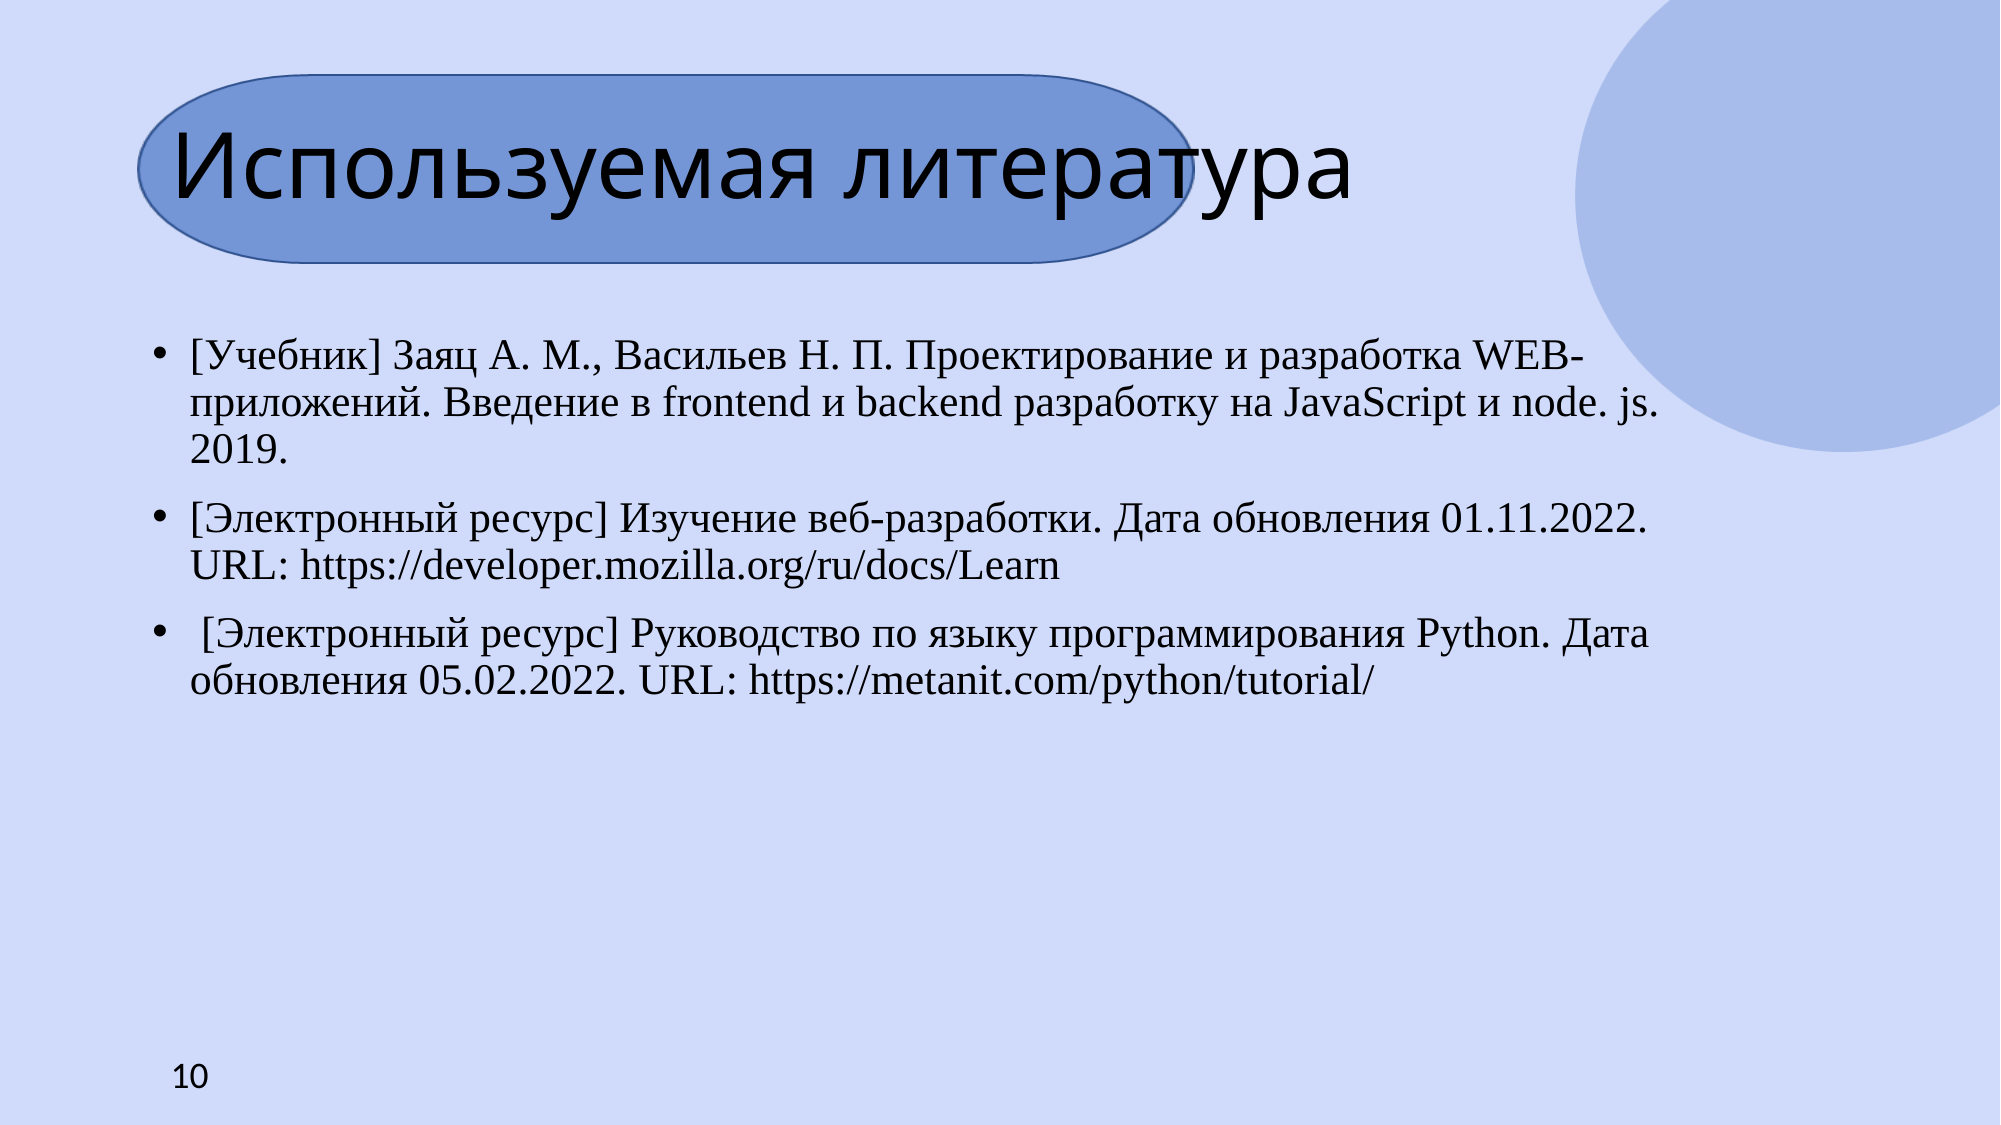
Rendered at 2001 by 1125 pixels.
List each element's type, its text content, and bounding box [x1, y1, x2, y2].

picture [137, 74, 1195, 264]
title Используемая литература [155, 59, 1575, 278]
picture [1575, 0, 2000, 452]
text_box 10 [155, 1044, 1156, 1104]
list [Учебник] Заяц А. М., Васильев Н. П. Проектирование и разработка WEB-приложений. Введение в frontend и backend разработку на JavaScript и node. js. 2019. [Электронный ресурс] Изучение веб-разработки. Дата обновления 01.11.2022. URL: https://developer.mozilla.org/ru/docs/Learn [Электронный ресурс] Руководство по языку программирования Python. Дата обновления 05.02.2022. URL: https://metanit.com/python/tutorial/ [137, 324, 1750, 1014]
